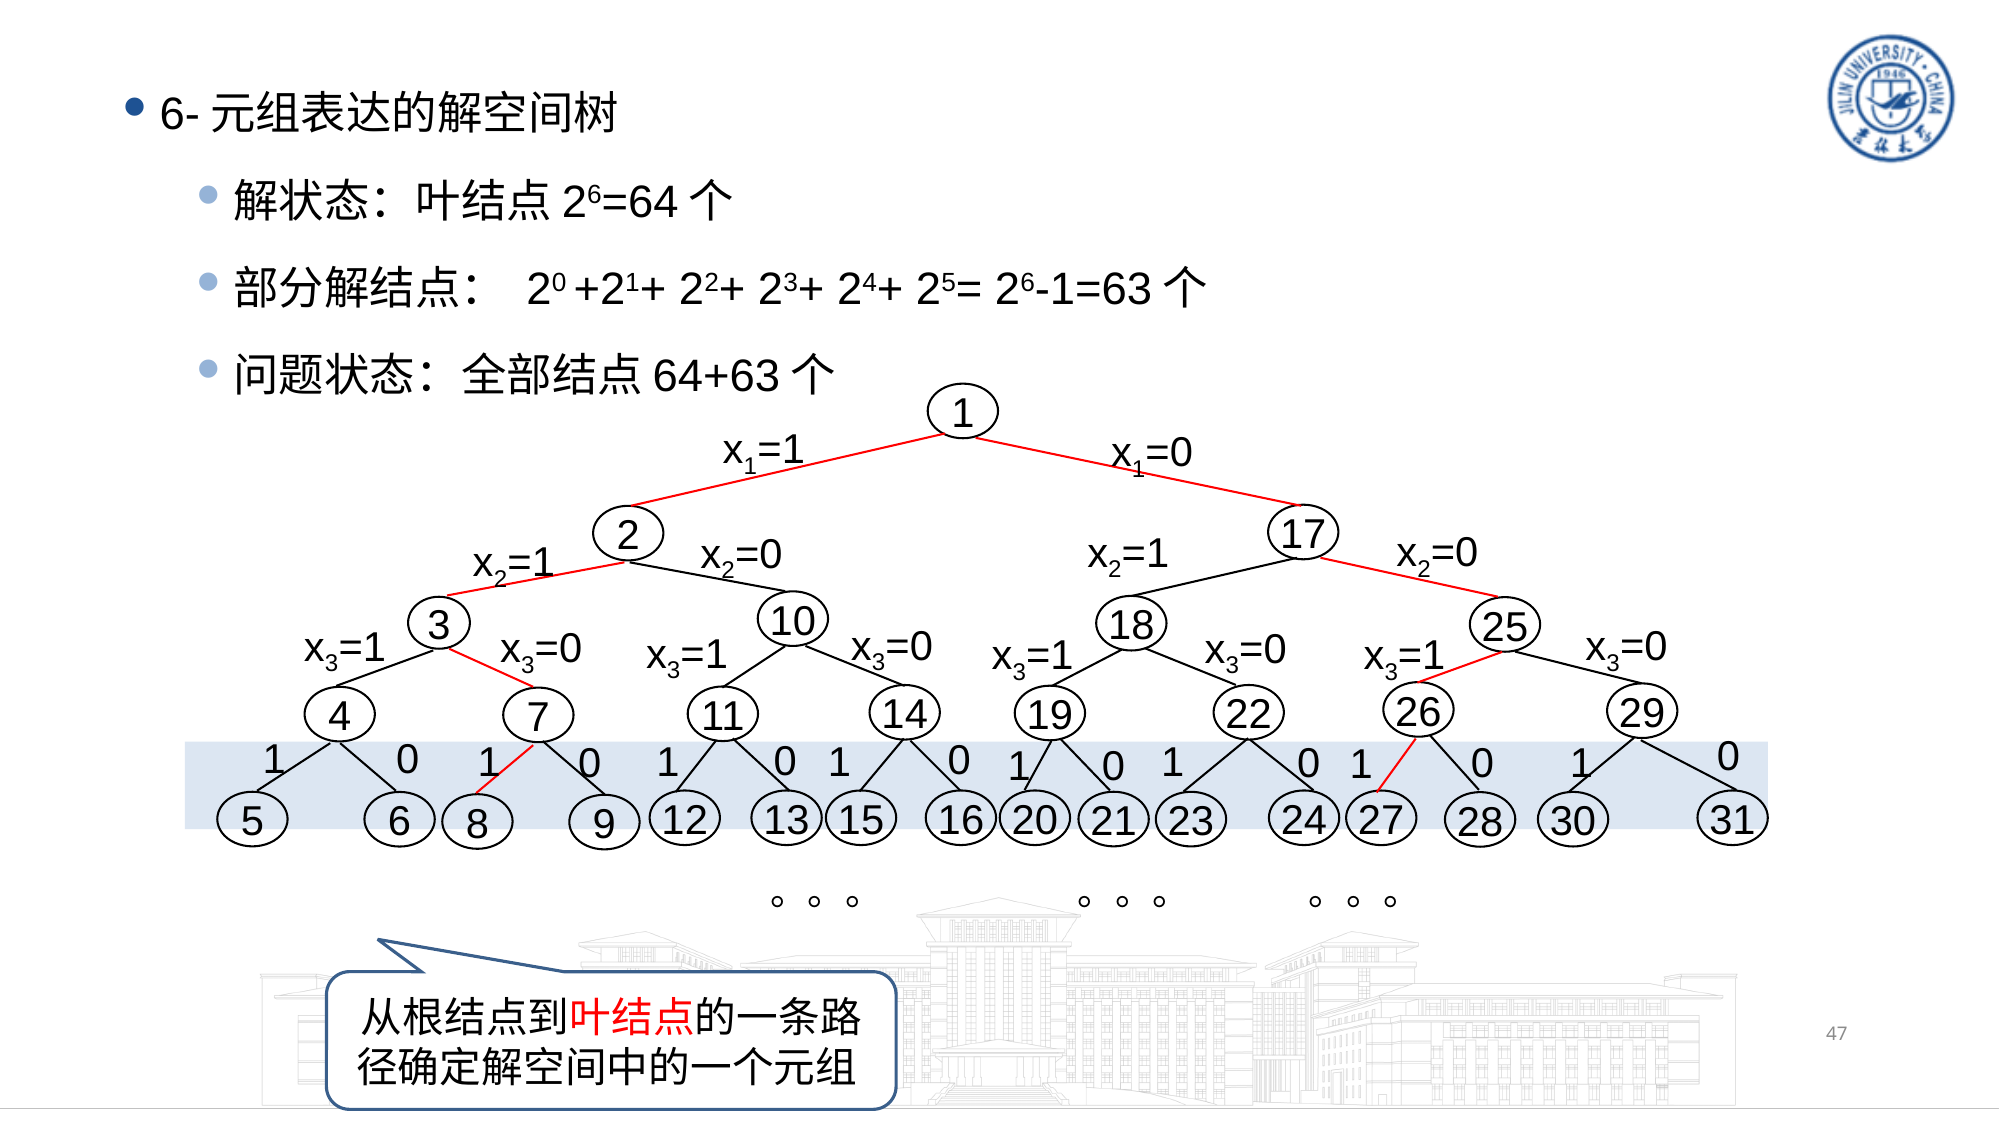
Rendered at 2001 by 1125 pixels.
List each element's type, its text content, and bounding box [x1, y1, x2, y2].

text_box 从根结点到叶结点的一条路径确定解空间中的一个元组 [325, 938, 898, 1111]
text_box kill [0, 897, 1999, 1109]
slide_number 47 [1412, 1004, 1863, 1065]
text_box 6-元组表达的解空间树 解状态：叶结点26=64个 部分解结点： 20 +21+ 22+ 23+ 24+ 25= 26-1=63个 问题状态：全部结点64+63个 [107, 44, 1291, 414]
picture [1824, 15, 1965, 173]
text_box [217, 383, 1768, 850]
text_box [184, 741, 217, 830]
text_box 。。。 。。。 。。。 [755, 860, 1703, 921]
